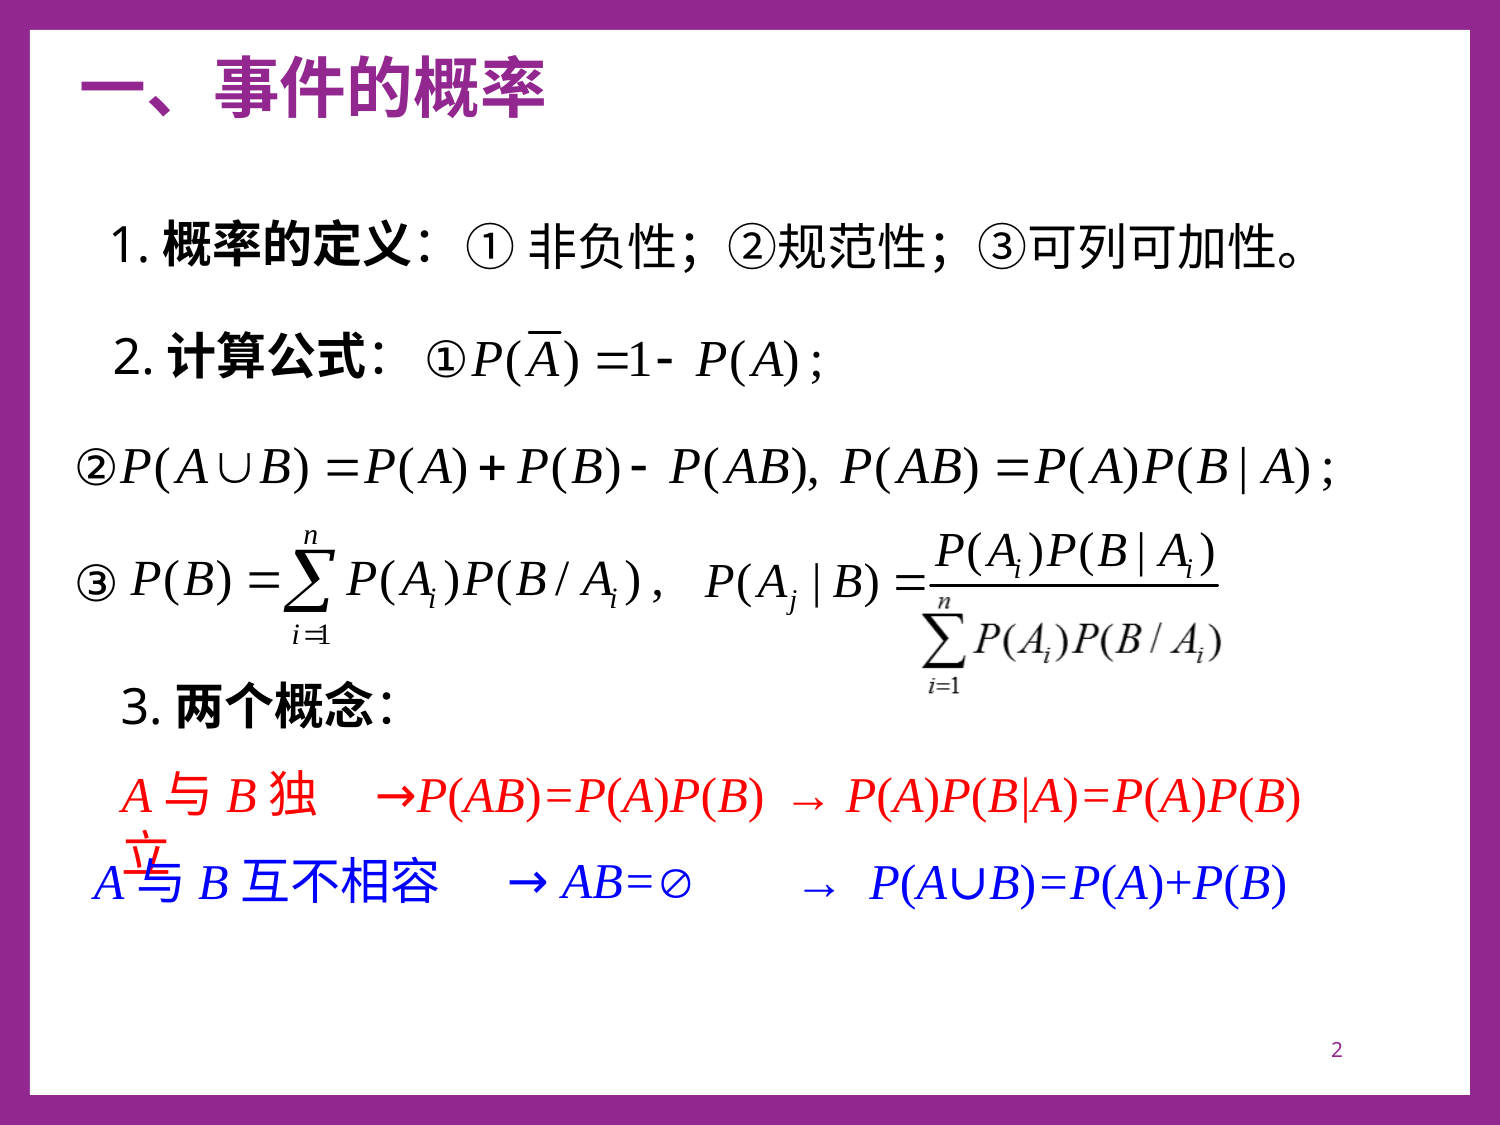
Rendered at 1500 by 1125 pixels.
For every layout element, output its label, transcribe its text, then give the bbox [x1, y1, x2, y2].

text_box ①非负性；②规范性；③可列可加性。 [450, 208, 1343, 283]
text_box →P(AB)=P(A)P(B) [360, 754, 780, 830]
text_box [68, 510, 673, 655]
text_box → P(A)P(B|A)=P(A)P(B) [780, 754, 1317, 830]
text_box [405, 320, 830, 399]
text_box A与B互不相容 [90, 842, 444, 917]
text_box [695, 520, 1230, 655]
text_box 2.计算公式： [109, 317, 420, 392]
title 一、事件的概率 [64, 42, 1306, 139]
slide_number 2 [1147, 1020, 1358, 1081]
text_box → AB= [492, 841, 712, 916]
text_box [68, 427, 832, 506]
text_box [830, 435, 1342, 506]
text_box 3.两个概念： [117, 667, 428, 742]
picture [915, 591, 1230, 697]
text_box → P(A∪B)=P(A)+P(B) [779, 842, 1303, 917]
text_box A与B独立 [118, 754, 344, 842]
text_box 1.概率的定义： [105, 204, 466, 280]
